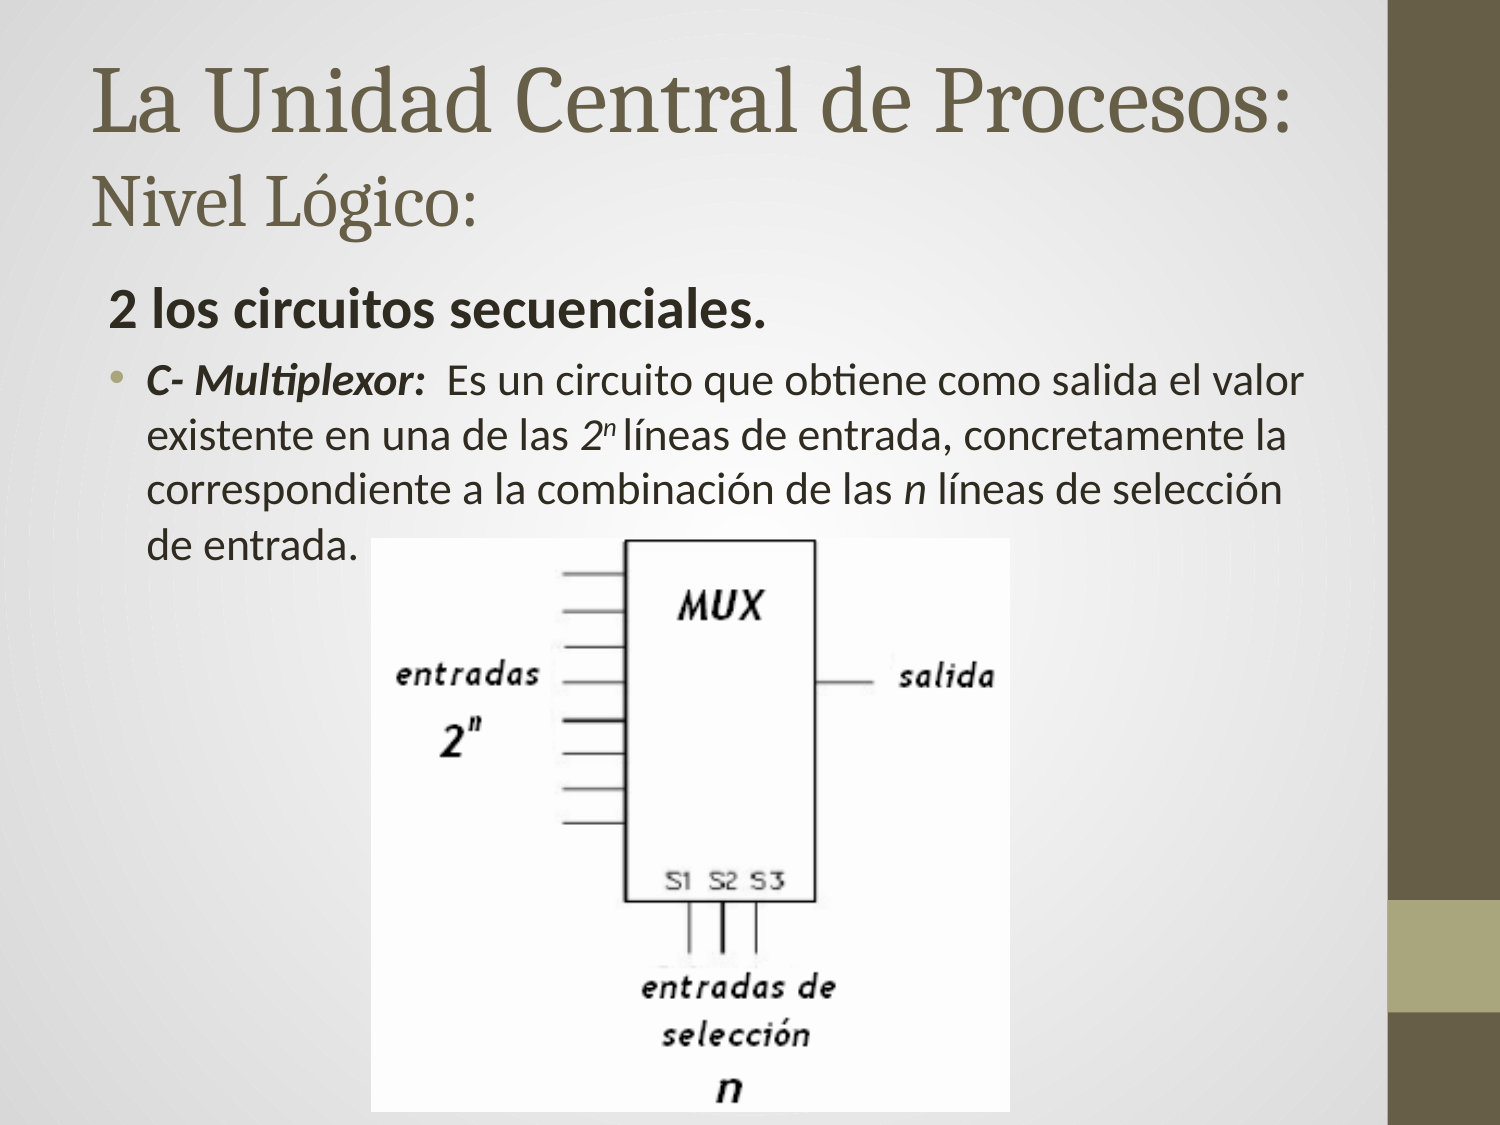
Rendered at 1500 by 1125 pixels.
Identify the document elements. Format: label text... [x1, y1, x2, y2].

title La Unidad Central de Procesos: Nivel Lógico: [75, 45, 1325, 233]
list 2 los circuitos secuenciales. C- Multiplexor: Es un circuito que obtiene como salida el valor existente en una de las 2n líneas de entrada, concretamente la correspondiente a la combinación de las n líneas de selección de entrada. [75, 262, 1325, 1050]
picture [371, 538, 1011, 1112]
